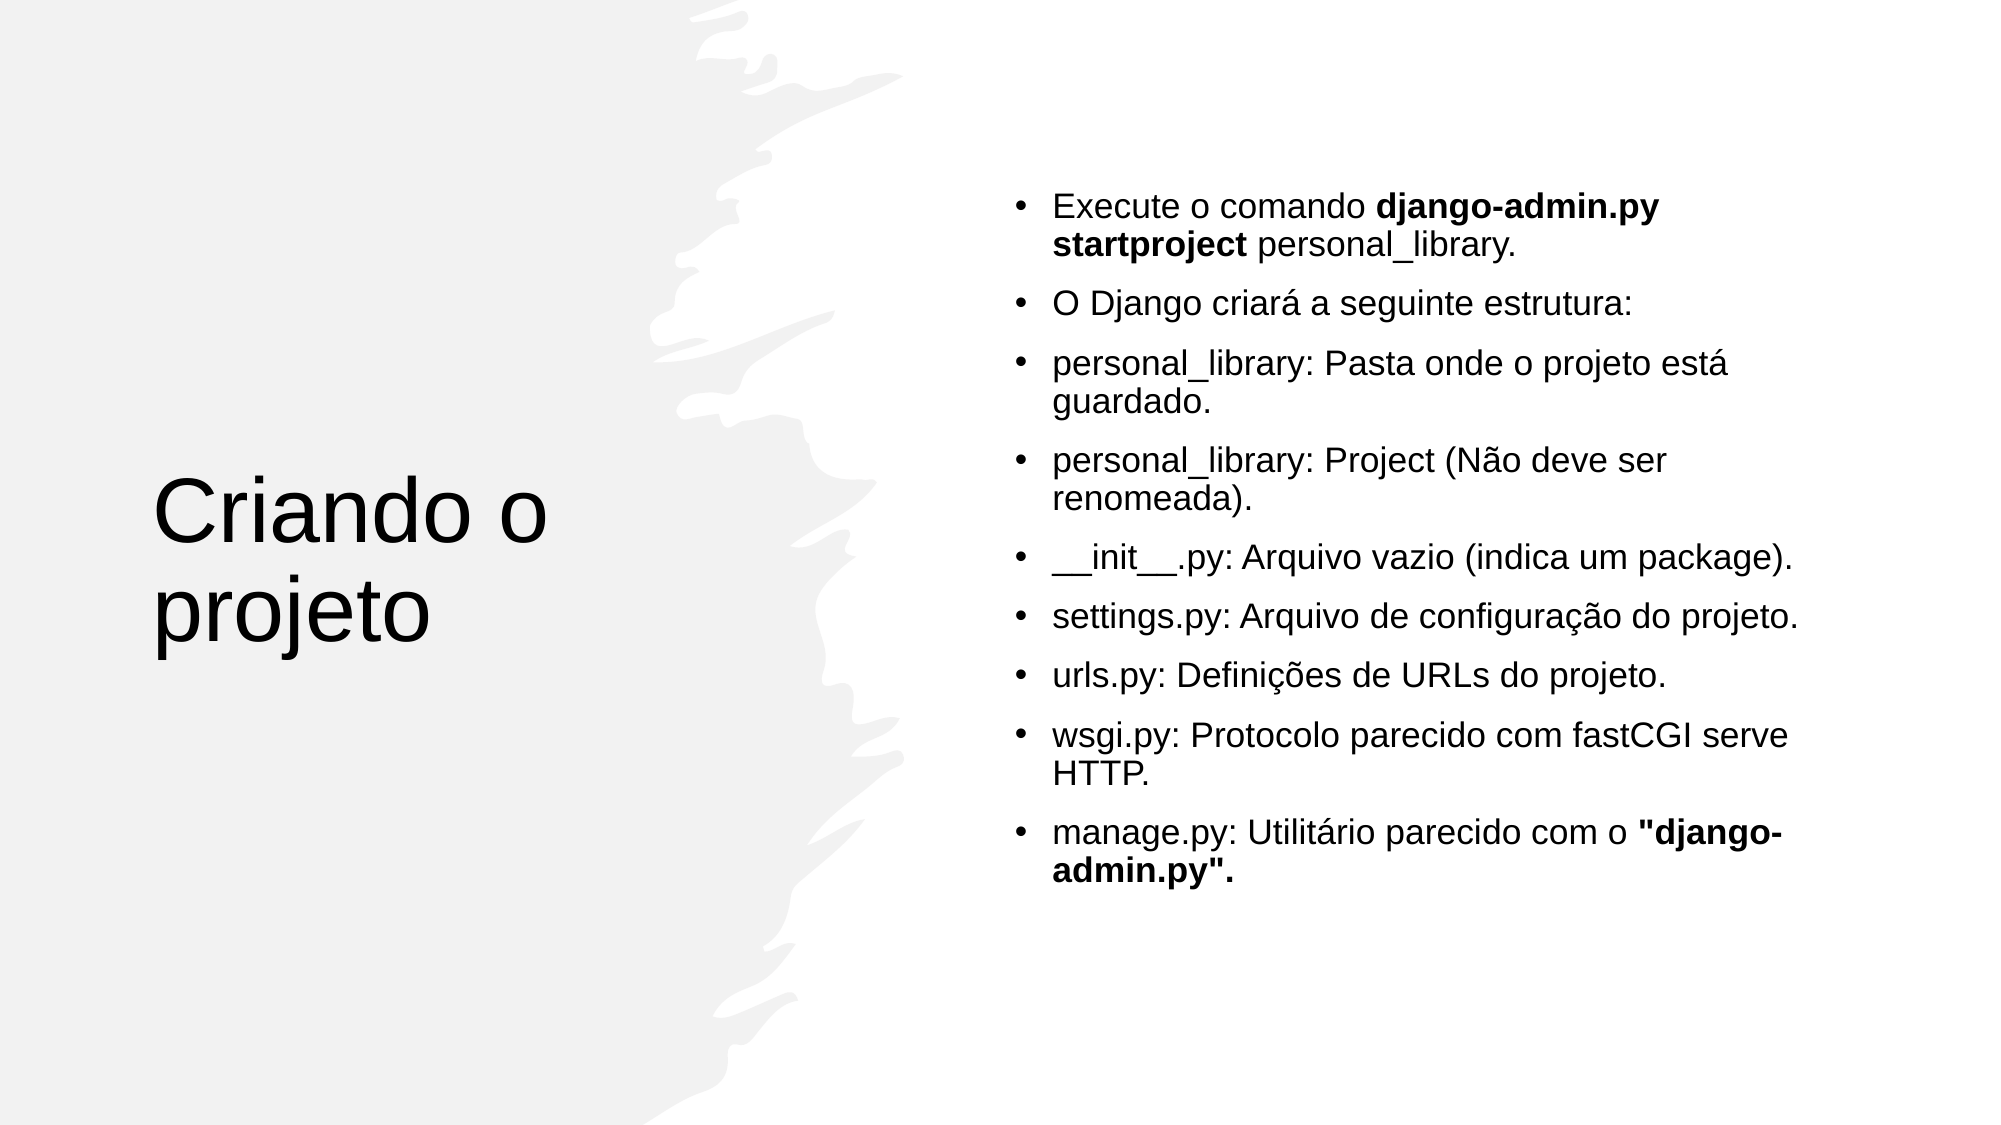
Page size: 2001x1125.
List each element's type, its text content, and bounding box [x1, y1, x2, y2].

text_box [0, 0, 904, 1125]
list Execute o comando django-admin.py startproject personal_library. O Django criará a seguinte estrutura: personal_library: Pasta onde o projeto está guardado. personal_library: Project (Não deve ser renomeada). __init__.py: Arquivo vazio (indica um package). settings.py: Arquivo de configuração do projeto. urls.py: Definições de URLs do projeto. wsgi.py: Protocolo parecido com fastCGI serve HTTP. manage.py: Utilitário parecido com o "django-admin.py". [999, 116, 1863, 1008]
text_box [645, 0, 2000, 1125]
title Criando o projeto [137, 116, 800, 1008]
